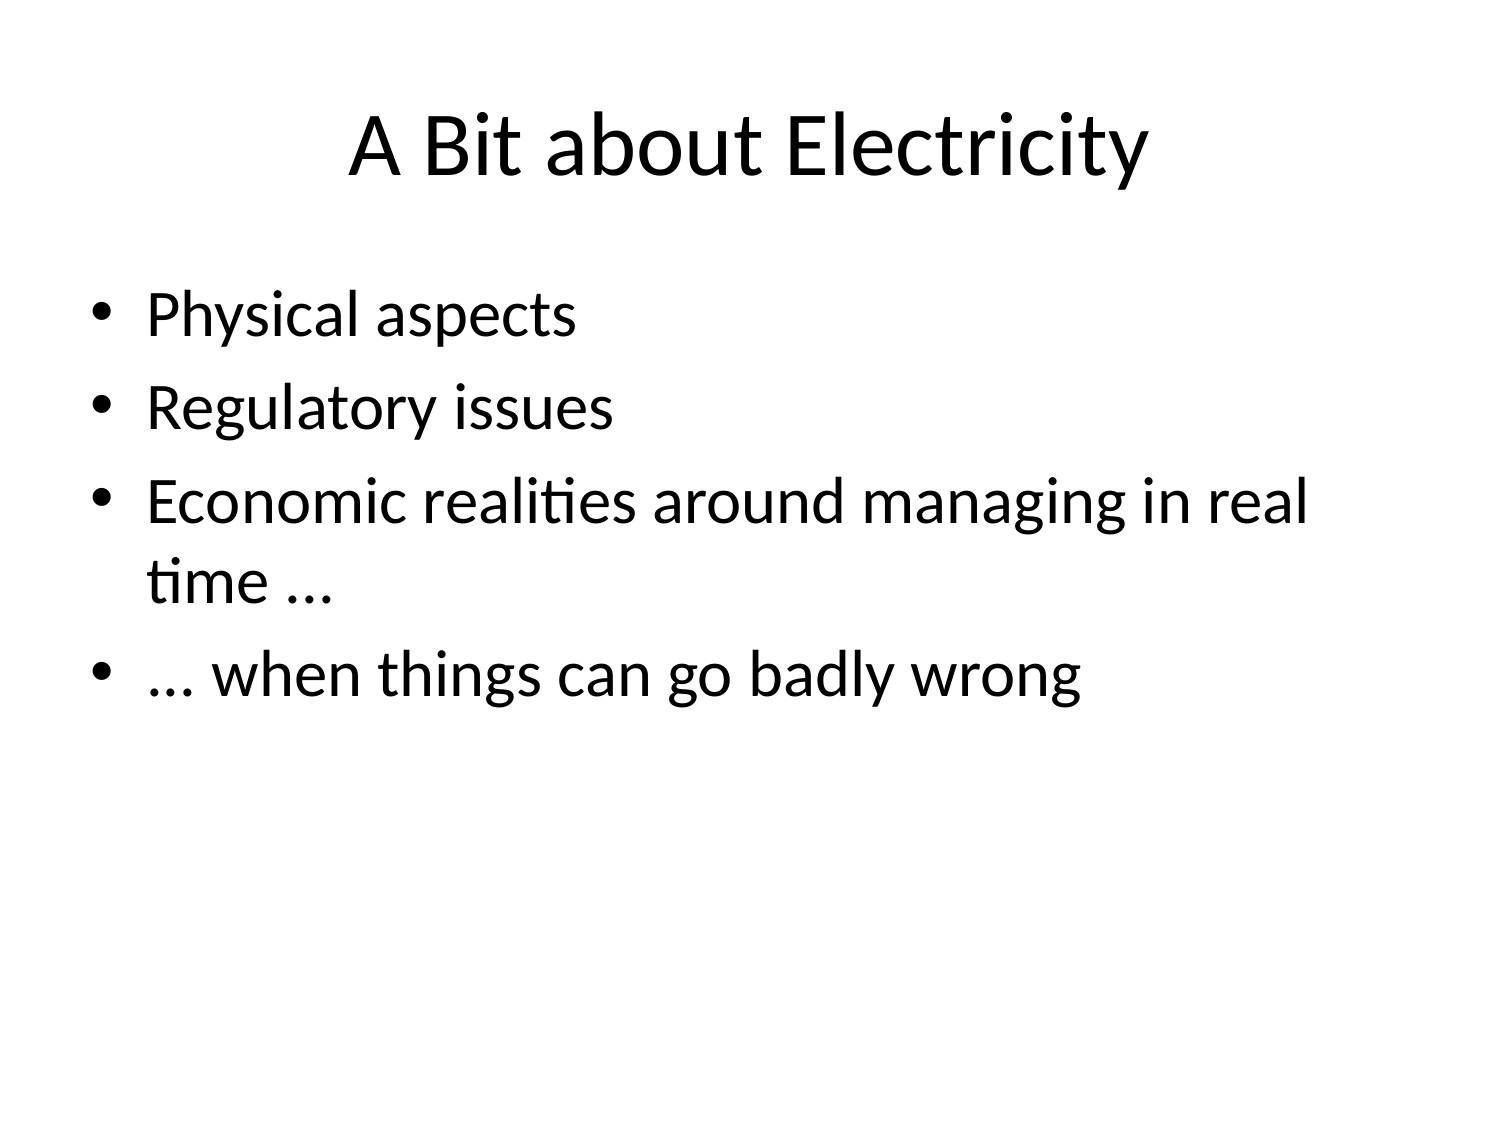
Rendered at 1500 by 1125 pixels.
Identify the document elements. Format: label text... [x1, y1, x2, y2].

title A Bit about Electricity [75, 45, 1425, 233]
list Physical aspects Regulatory issues Economic realities around managing in real time ... ... when things can go badly wrong [75, 262, 1425, 1005]
